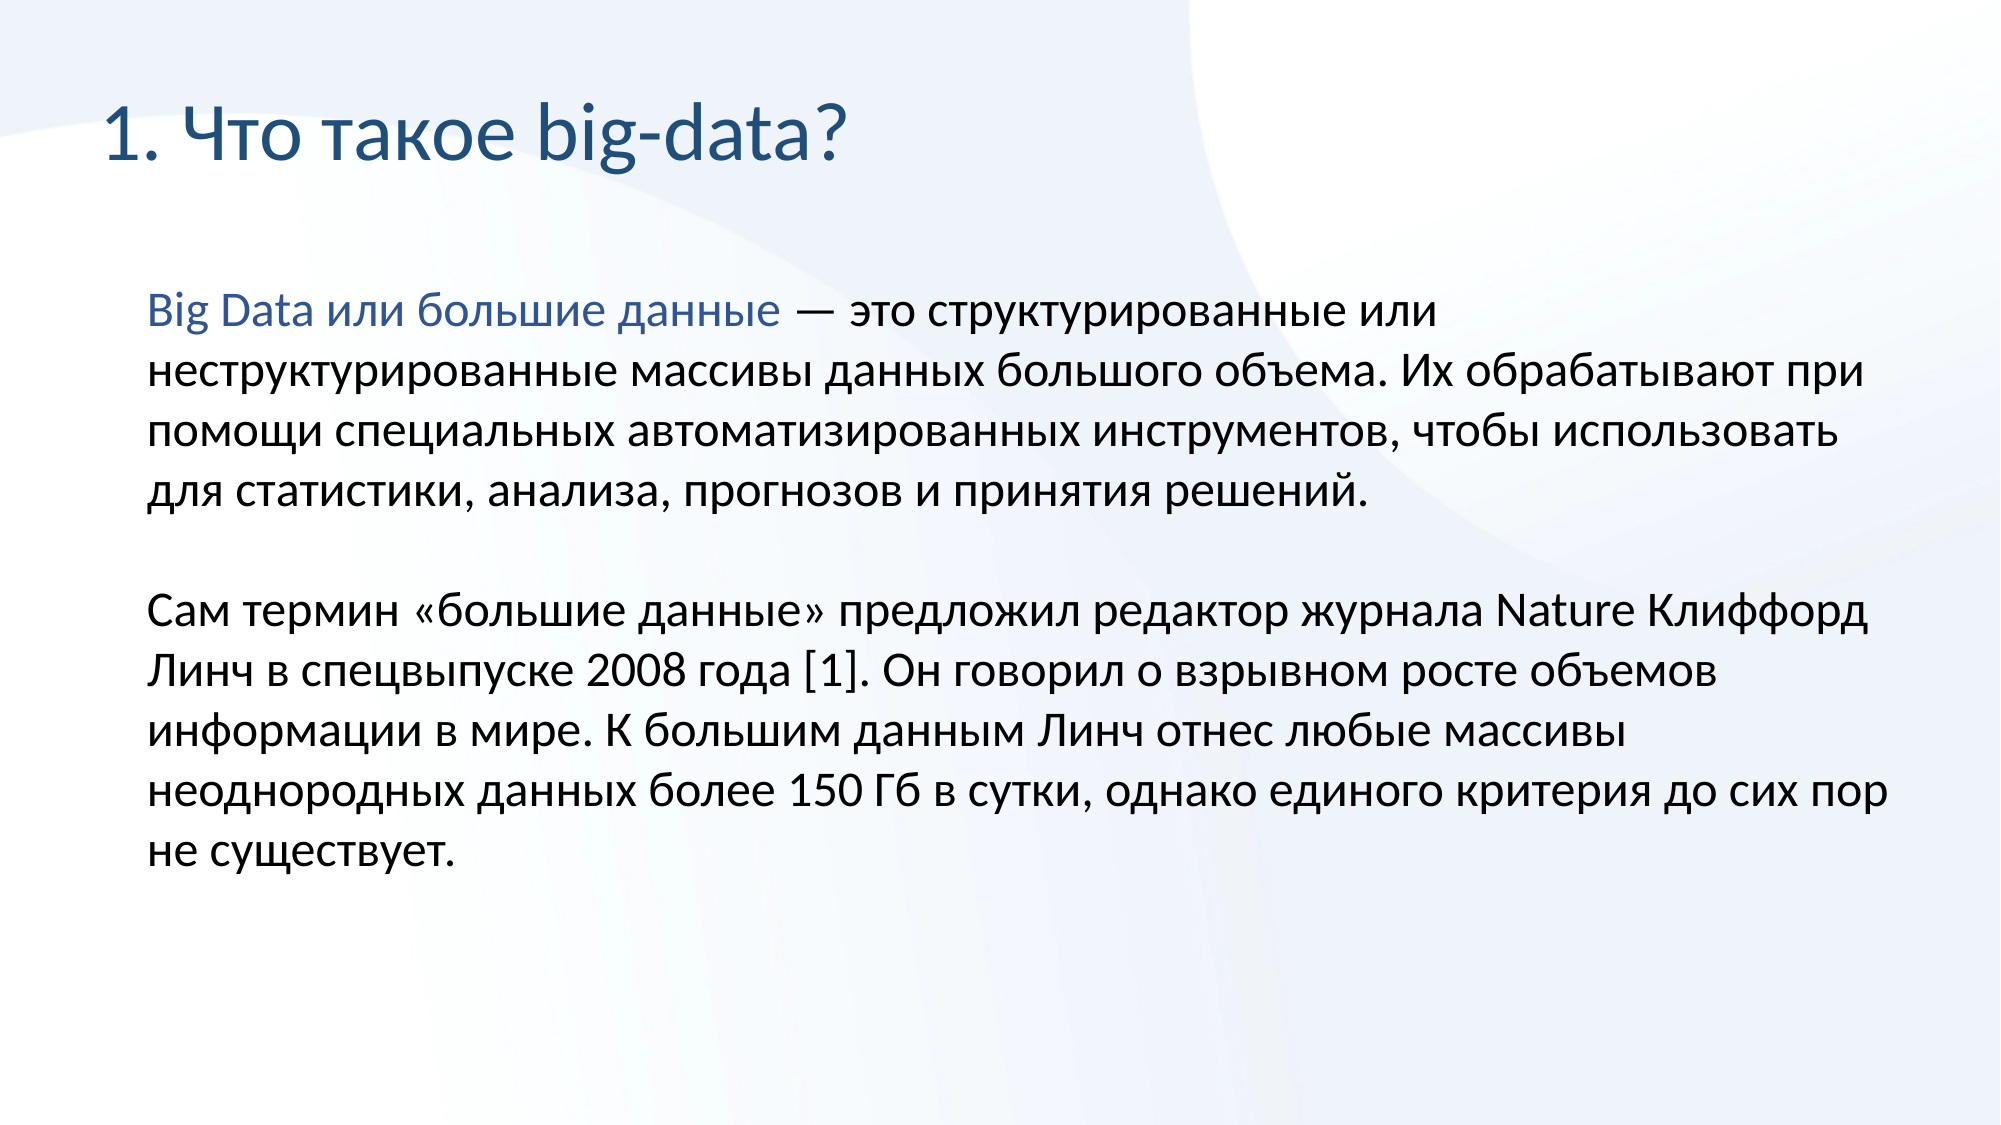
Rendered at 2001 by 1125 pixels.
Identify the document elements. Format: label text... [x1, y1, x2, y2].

list Big Data или большие данные — это структурированные или неструктурированные массивы данных большого объема. Их обрабатывают при помощи специальных автоматизированных инструментов, чтобы использовать для статистики, анализа, прогнозов и принятия решений. Сам термин «большие данные» предложил редактор журнала Nature Клиффорд Линч в спецвыпуске 2008 года [1]. Он говорил о взрывном росте объемов информации в мире. К большим данным Линч отнес любые массивы неоднородных данных более 150 Гб в сутки, однако единого критерия до сих пор не существует. [131, 268, 1922, 1120]
title 1. Что такое big-data? [84, 24, 1922, 243]
picture [0, 0, 2001, 1125]
